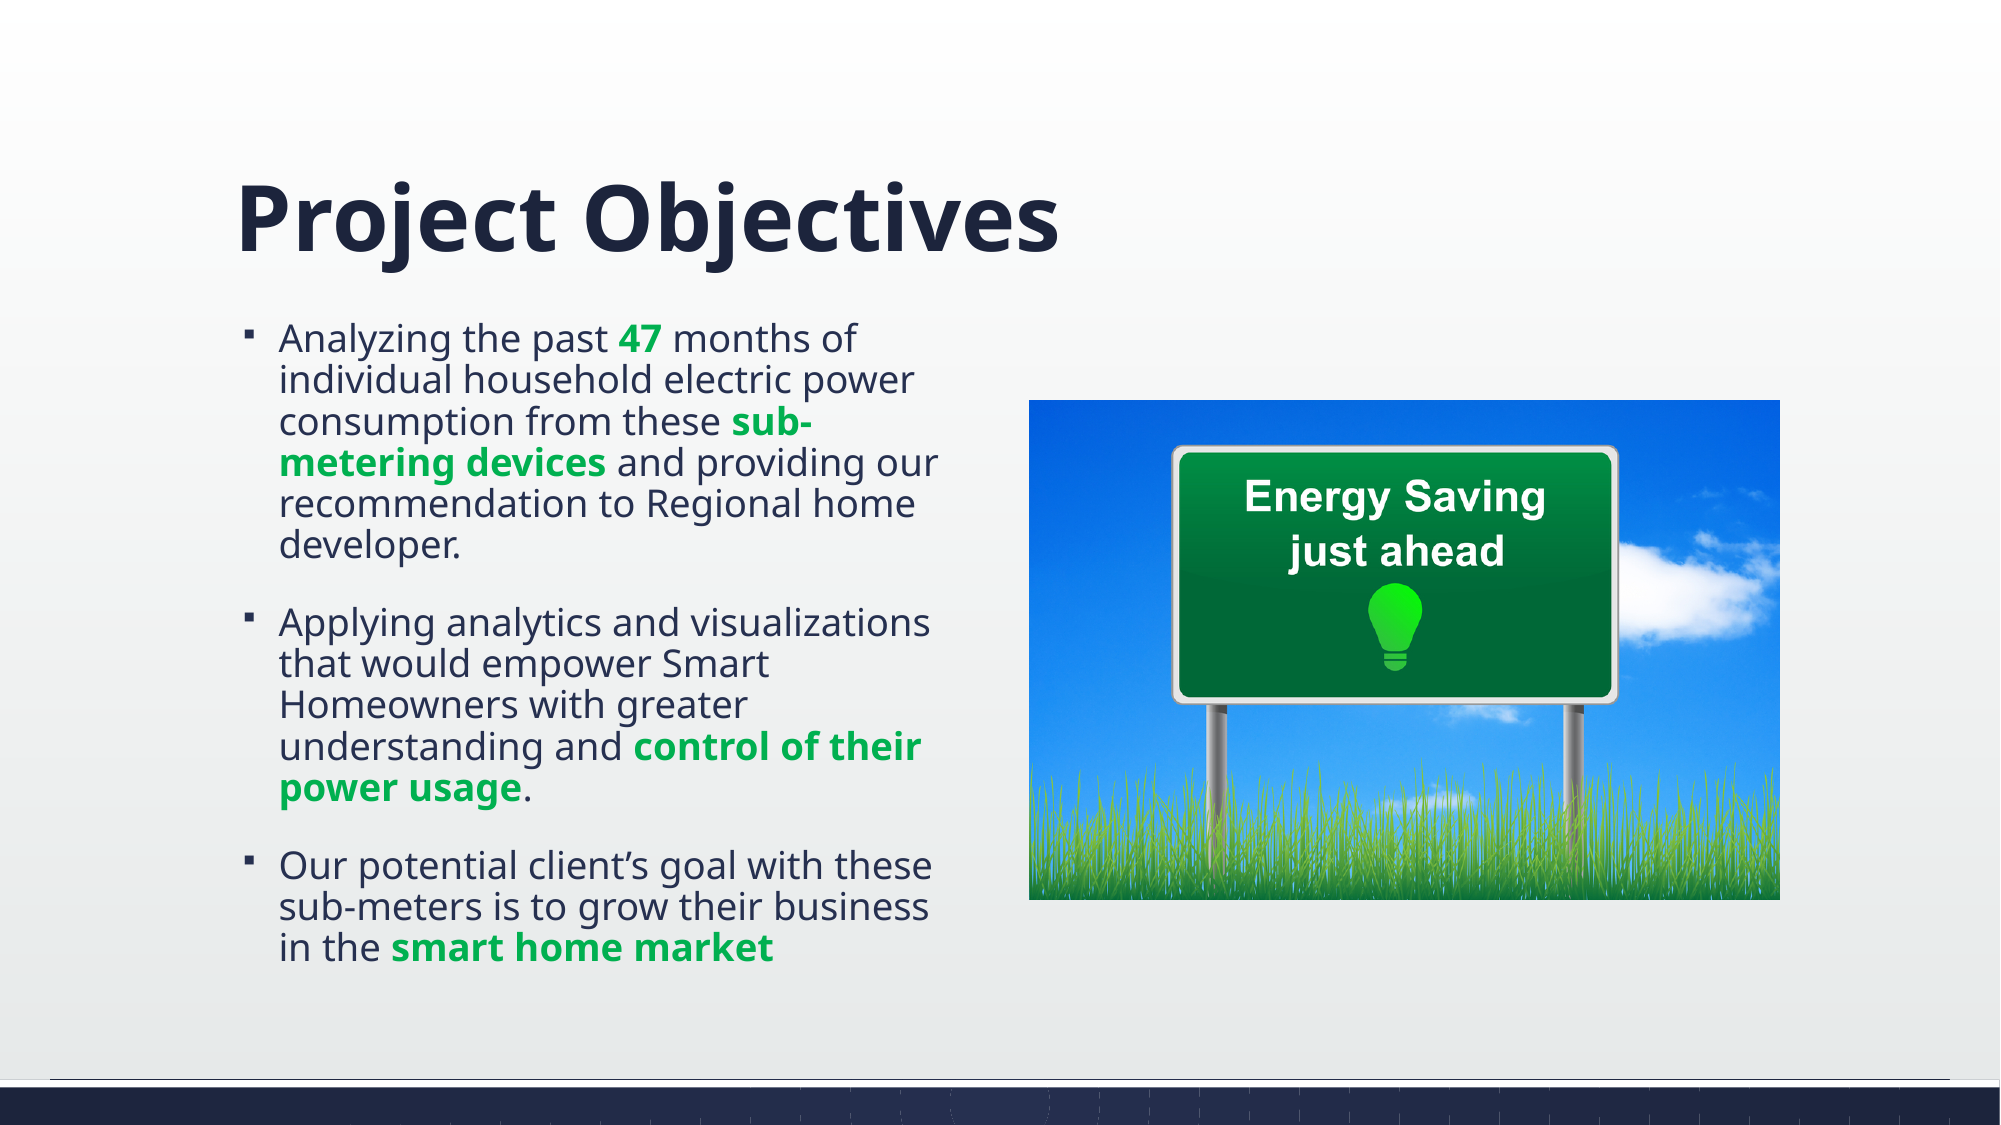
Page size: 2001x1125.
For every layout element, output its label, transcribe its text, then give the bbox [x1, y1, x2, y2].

picture [1029, 400, 1780, 900]
list Analyzing the past 47 months of individual household electric power consumption from these sub-metering devices and providing our recommendation to Regional home developer. Applying analytics and visualizations that would empower Smart Homeowners with greater understanding and control of their power usage. Our potential client’s goal with these sub-meters is to grow their business in the smart home market [219, 311, 970, 989]
title Project Objectives [219, 76, 1780, 279]
